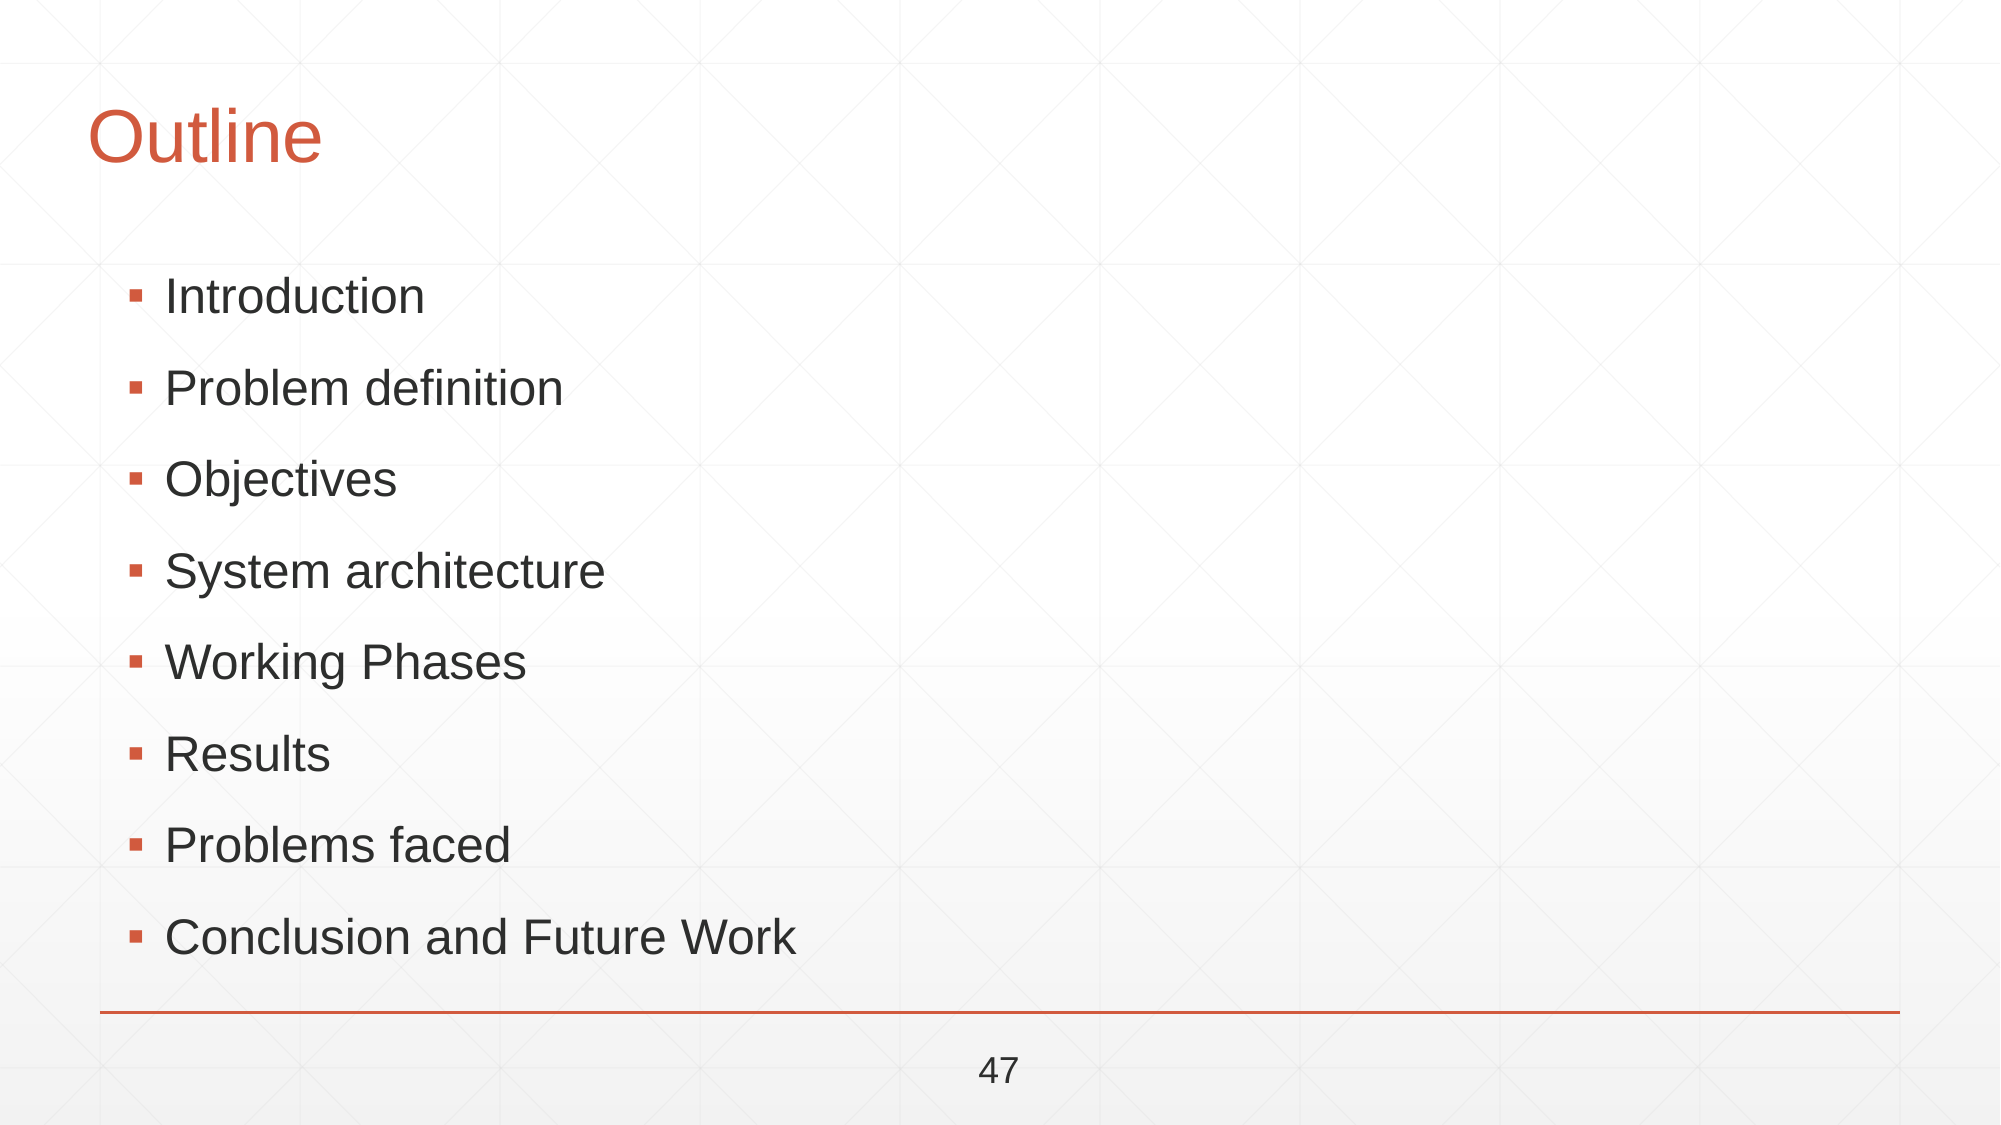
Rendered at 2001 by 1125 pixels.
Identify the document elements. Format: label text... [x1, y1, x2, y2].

title Outline [72, 78, 1648, 267]
list Introduction Problem definition Objectives System architecture Working Phases Results Problems faced Conclusion and Future Work [112, 263, 1769, 982]
text_box 47 [963, 1039, 1035, 1099]
